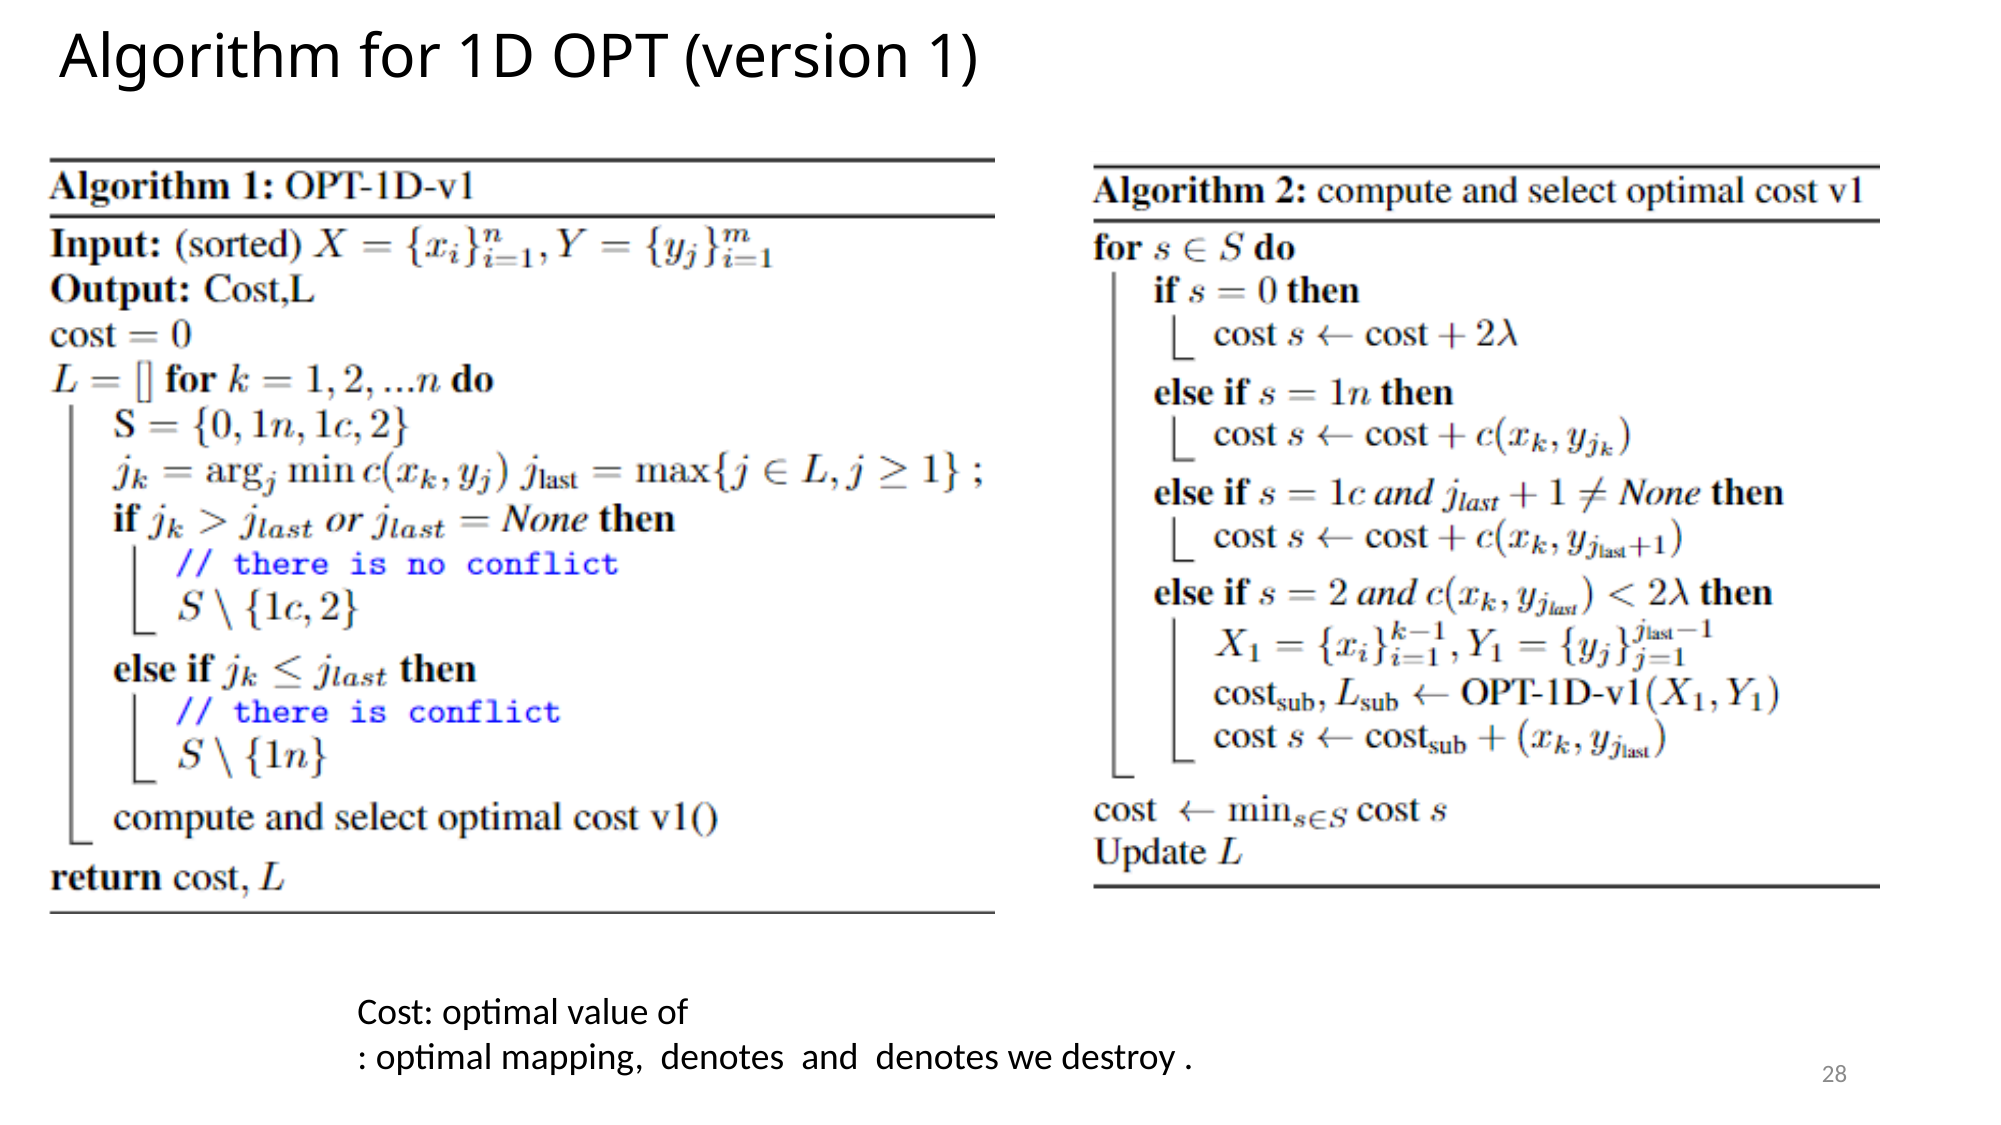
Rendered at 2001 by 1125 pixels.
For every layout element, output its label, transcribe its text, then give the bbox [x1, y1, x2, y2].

picture [1090, 150, 1880, 895]
slide_number 28 [1412, 1042, 1863, 1103]
title Algorithm for 1D OPT (version 1) [44, 17, 1674, 99]
picture [44, 150, 995, 914]
